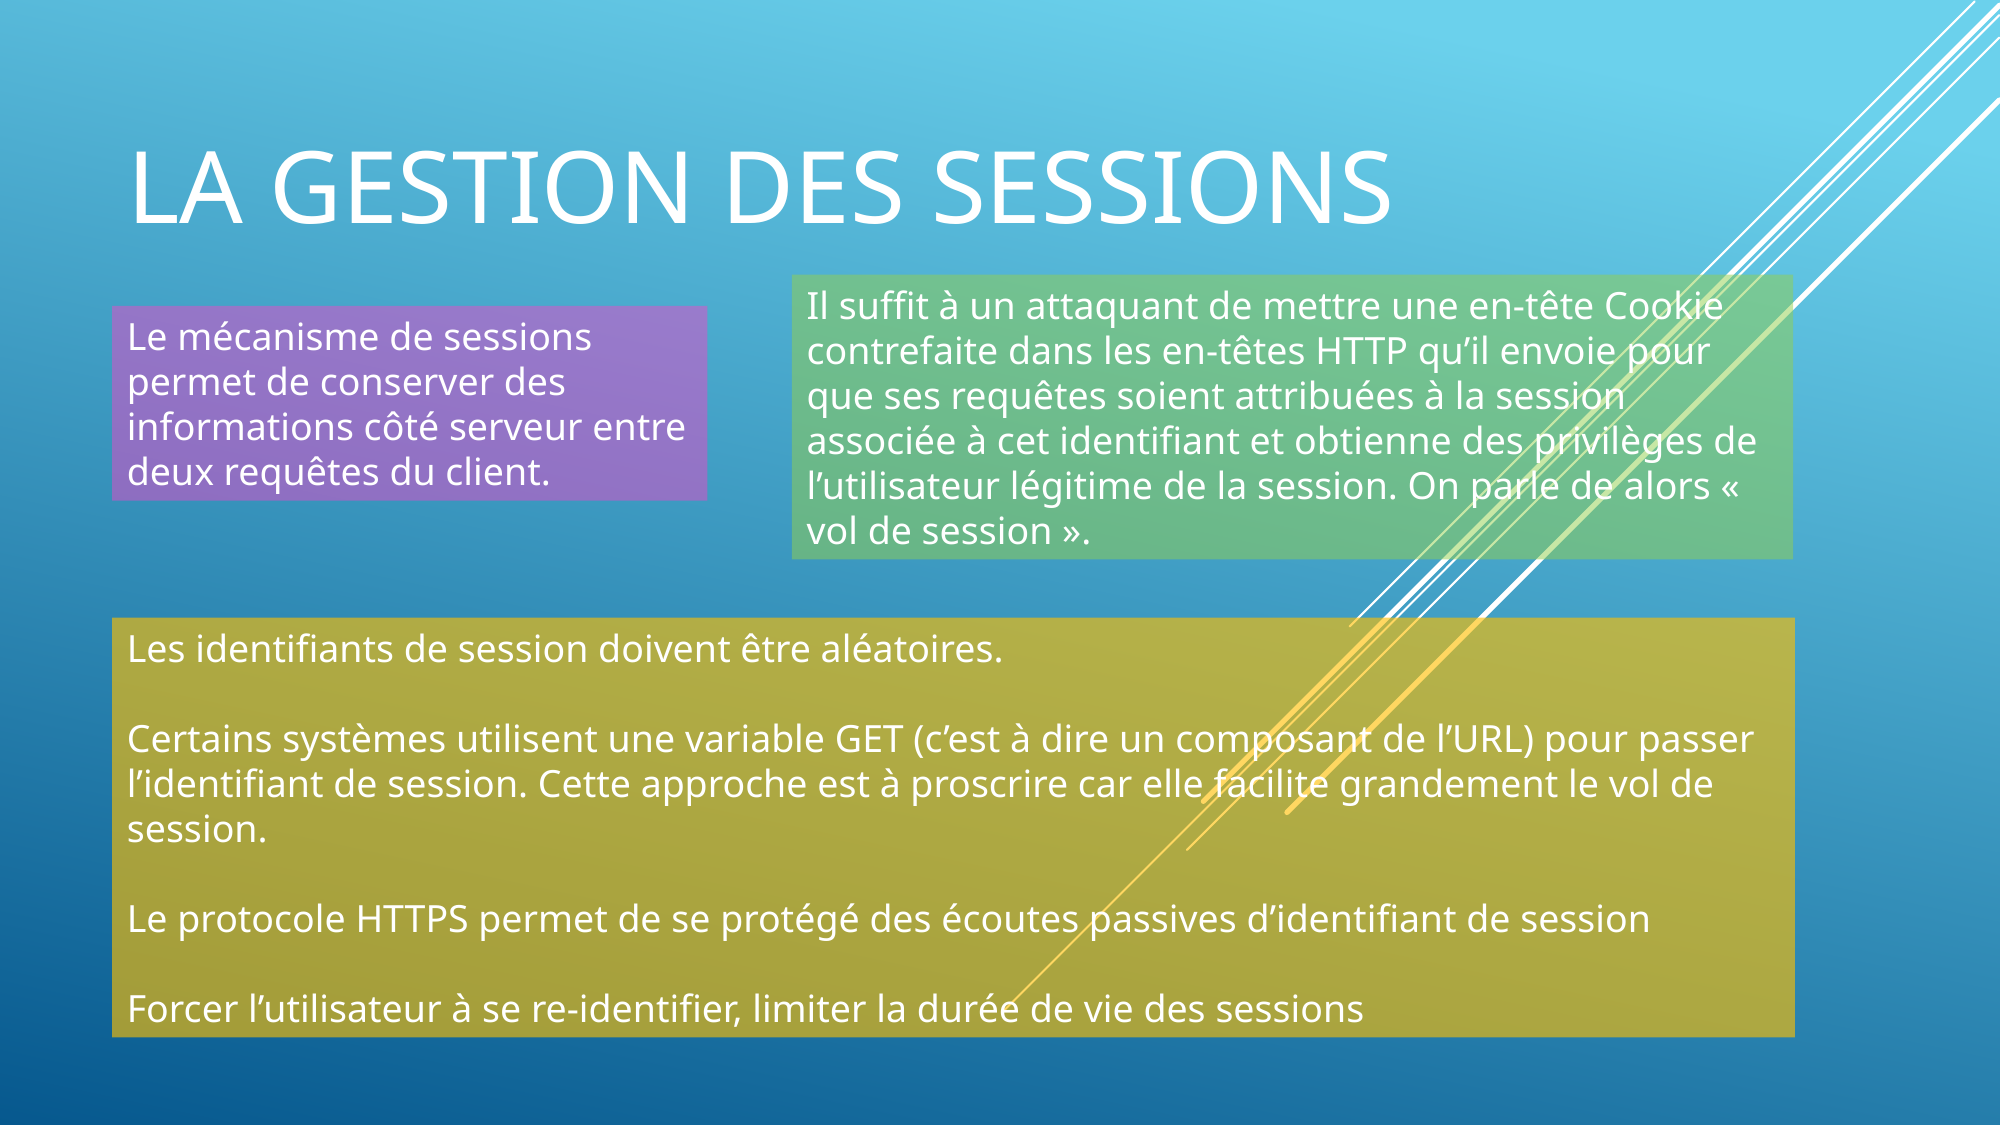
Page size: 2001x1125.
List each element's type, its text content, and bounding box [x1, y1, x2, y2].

text_box Il suffit à un attaquant de mettre une en-tête Cookie contrefaite dans les en-têtes HTTP qu’il envoie pour que ses requêtes soient attribuées à la session associée à cet identifiant et obtienne des privilèges de l’utilisateur légitime de la session. On parle de alors « vol de session ». [791, 274, 1794, 560]
text_box Les identifiants de session doivent être aléatoires. Certains systèmes utilisent une variable GET (c’est à dire un composant de l’URL) pour passer l’identifiant de session. Cette approche est à proscrire car elle facilite grandement le vol de session. Le protocole HTTPS permet de se protégé des écoutes passives d’identifiant de session Forcer l’utilisateur à se re-identifier, limiter la durée de vie des sessions [112, 617, 1795, 1038]
title La gestion des sessions [112, 112, 1852, 251]
text_box Le mécanisme de sessions permet de conserver des informations côté serveur entre deux requêtes du client. [112, 305, 708, 501]
